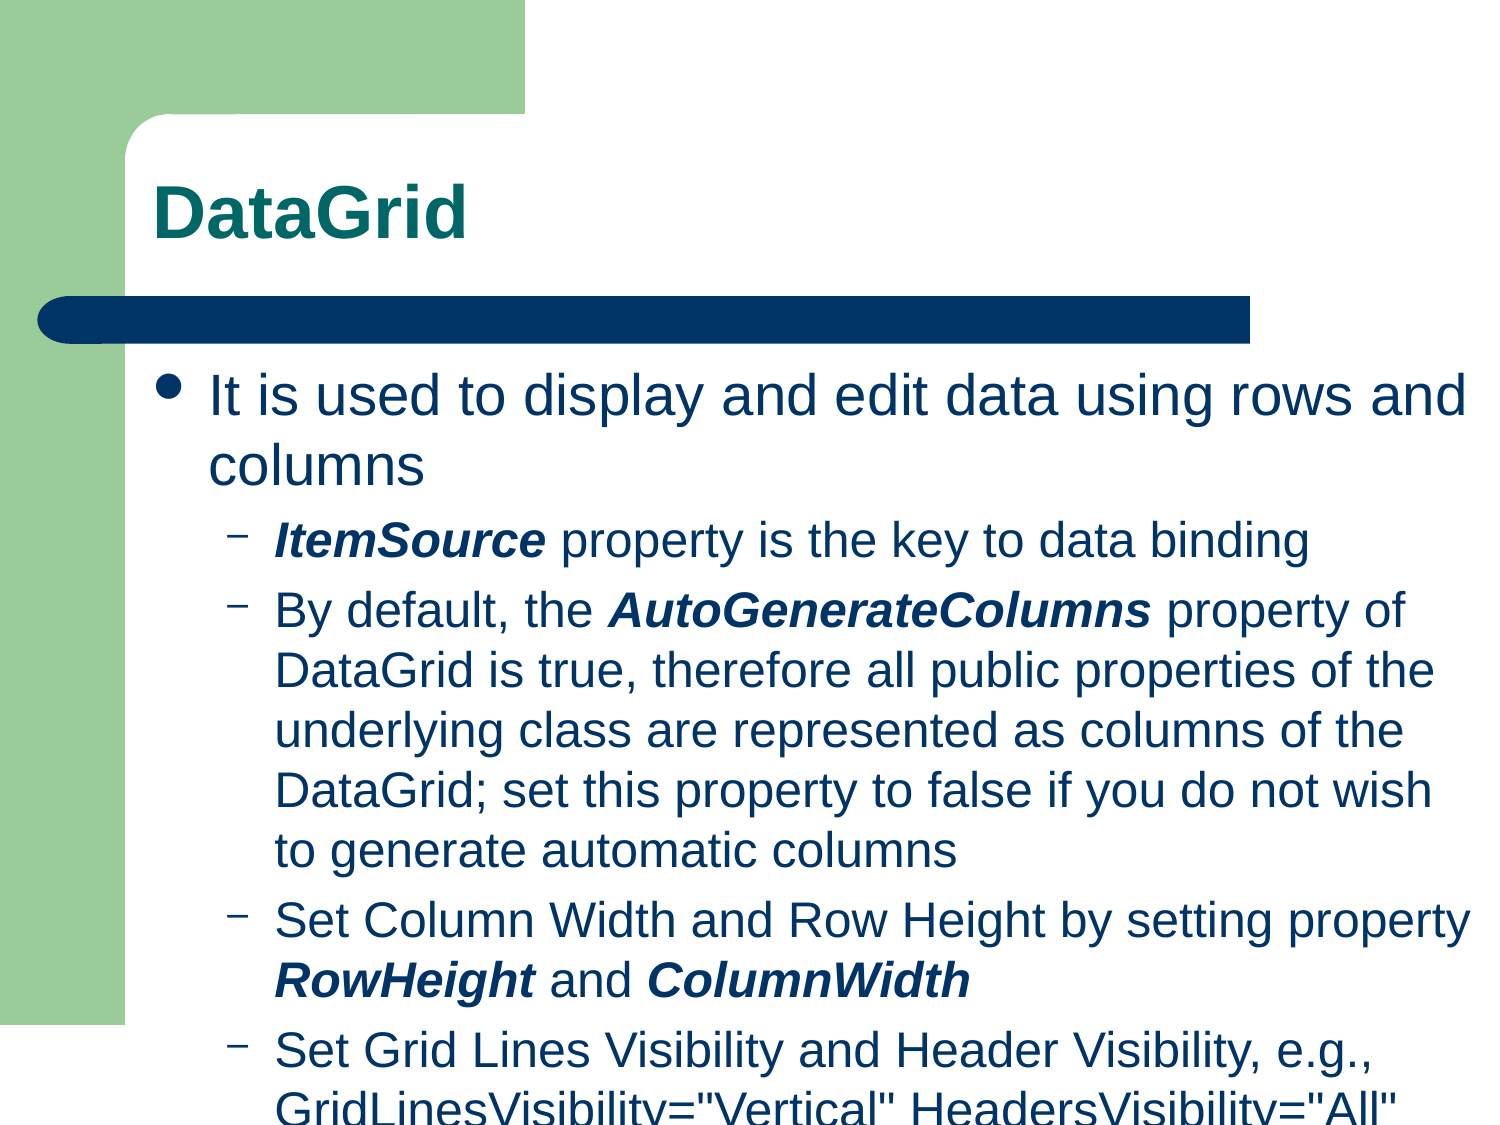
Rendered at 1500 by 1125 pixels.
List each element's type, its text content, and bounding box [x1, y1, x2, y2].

list It is used to display and edit data using rows and columns ItemSource property is the key to data binding By default, the AutoGenerateColumns property of DataGrid is true, therefore all public properties of the underlying class are represented as columns of the DataGrid; set this property to false if you do not wish to generate automatic columns Set Column Width and Row Height by setting property RowHeight and ColumnWidth Set Grid Lines Visibility and Header Visibility, e.g., GridLinesVisibility="Vertical" HeadersVisibility="All" [137, 349, 1488, 1125]
title DataGrid [137, 124, 1438, 263]
